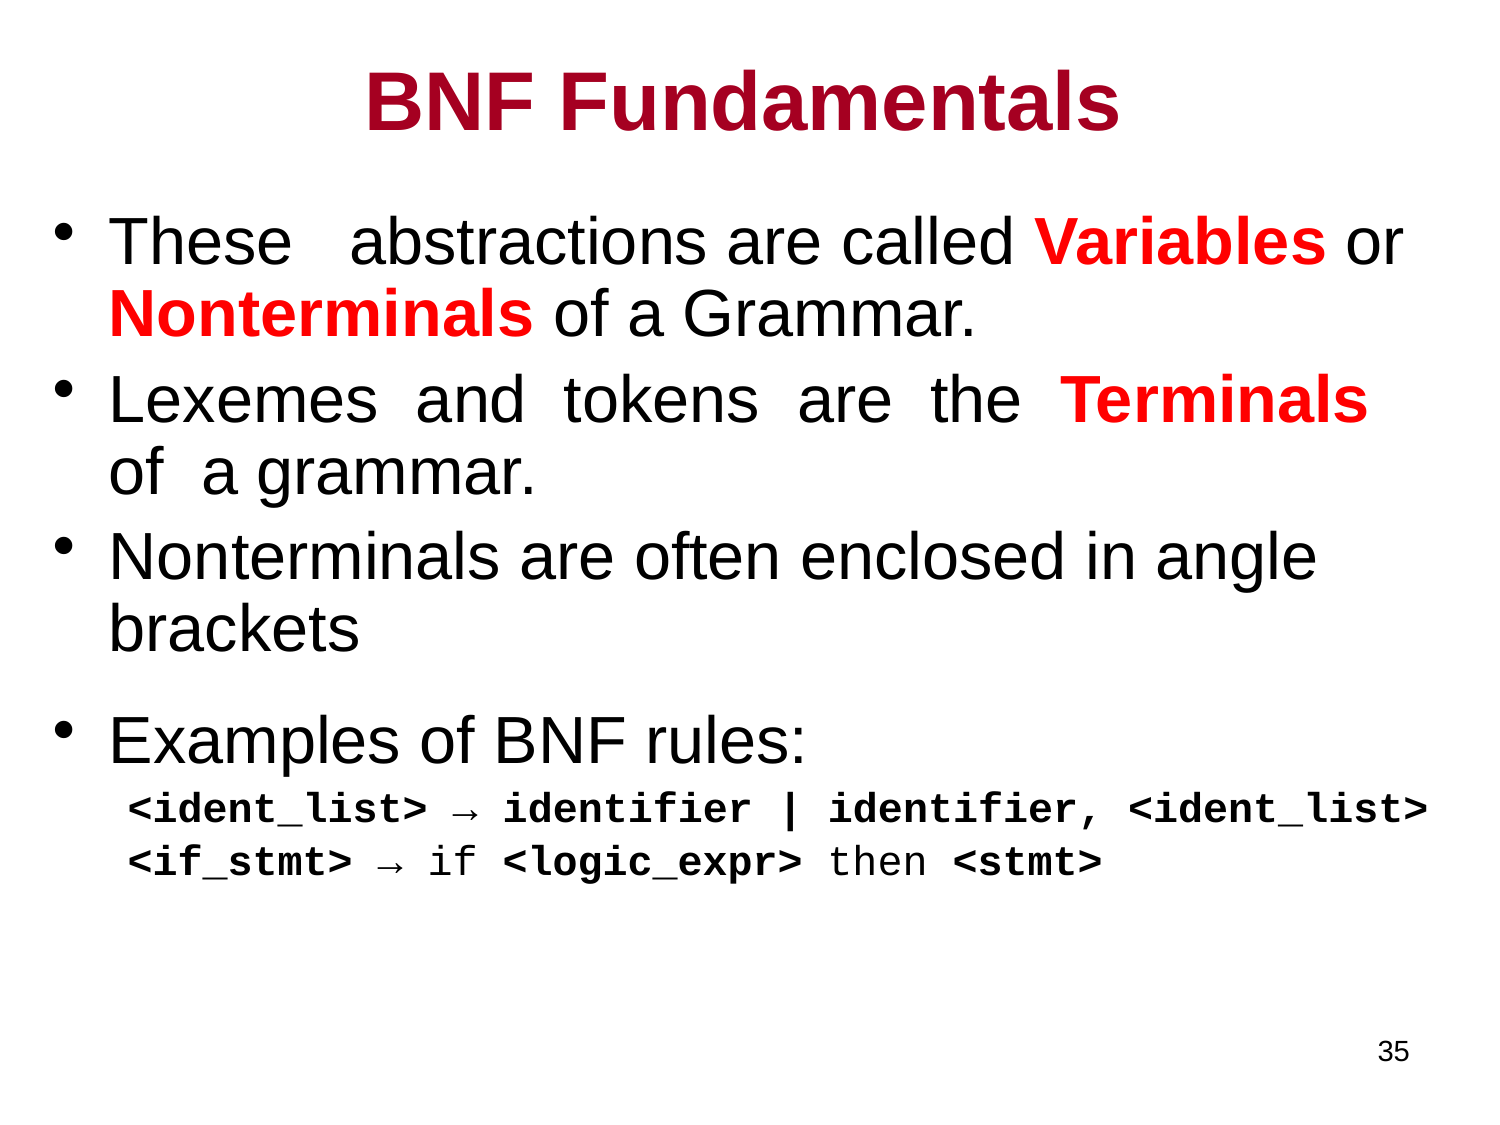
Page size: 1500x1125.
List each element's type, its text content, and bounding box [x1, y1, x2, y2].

slide_number 35 [1074, 1024, 1425, 1103]
list These abstractions are called Variables or Nonterminals of a Grammar. Lexemes and tokens are the Terminals of a grammar. Nonterminals are often enclosed in angle brackets Examples of BNF rules: <ident_list> → identifier | identifier, <ident_list> <if_stmt> → if <logic_expr> then <stmt> [37, 200, 1463, 1046]
title BNF Fundamentals [24, 45, 1463, 150]
